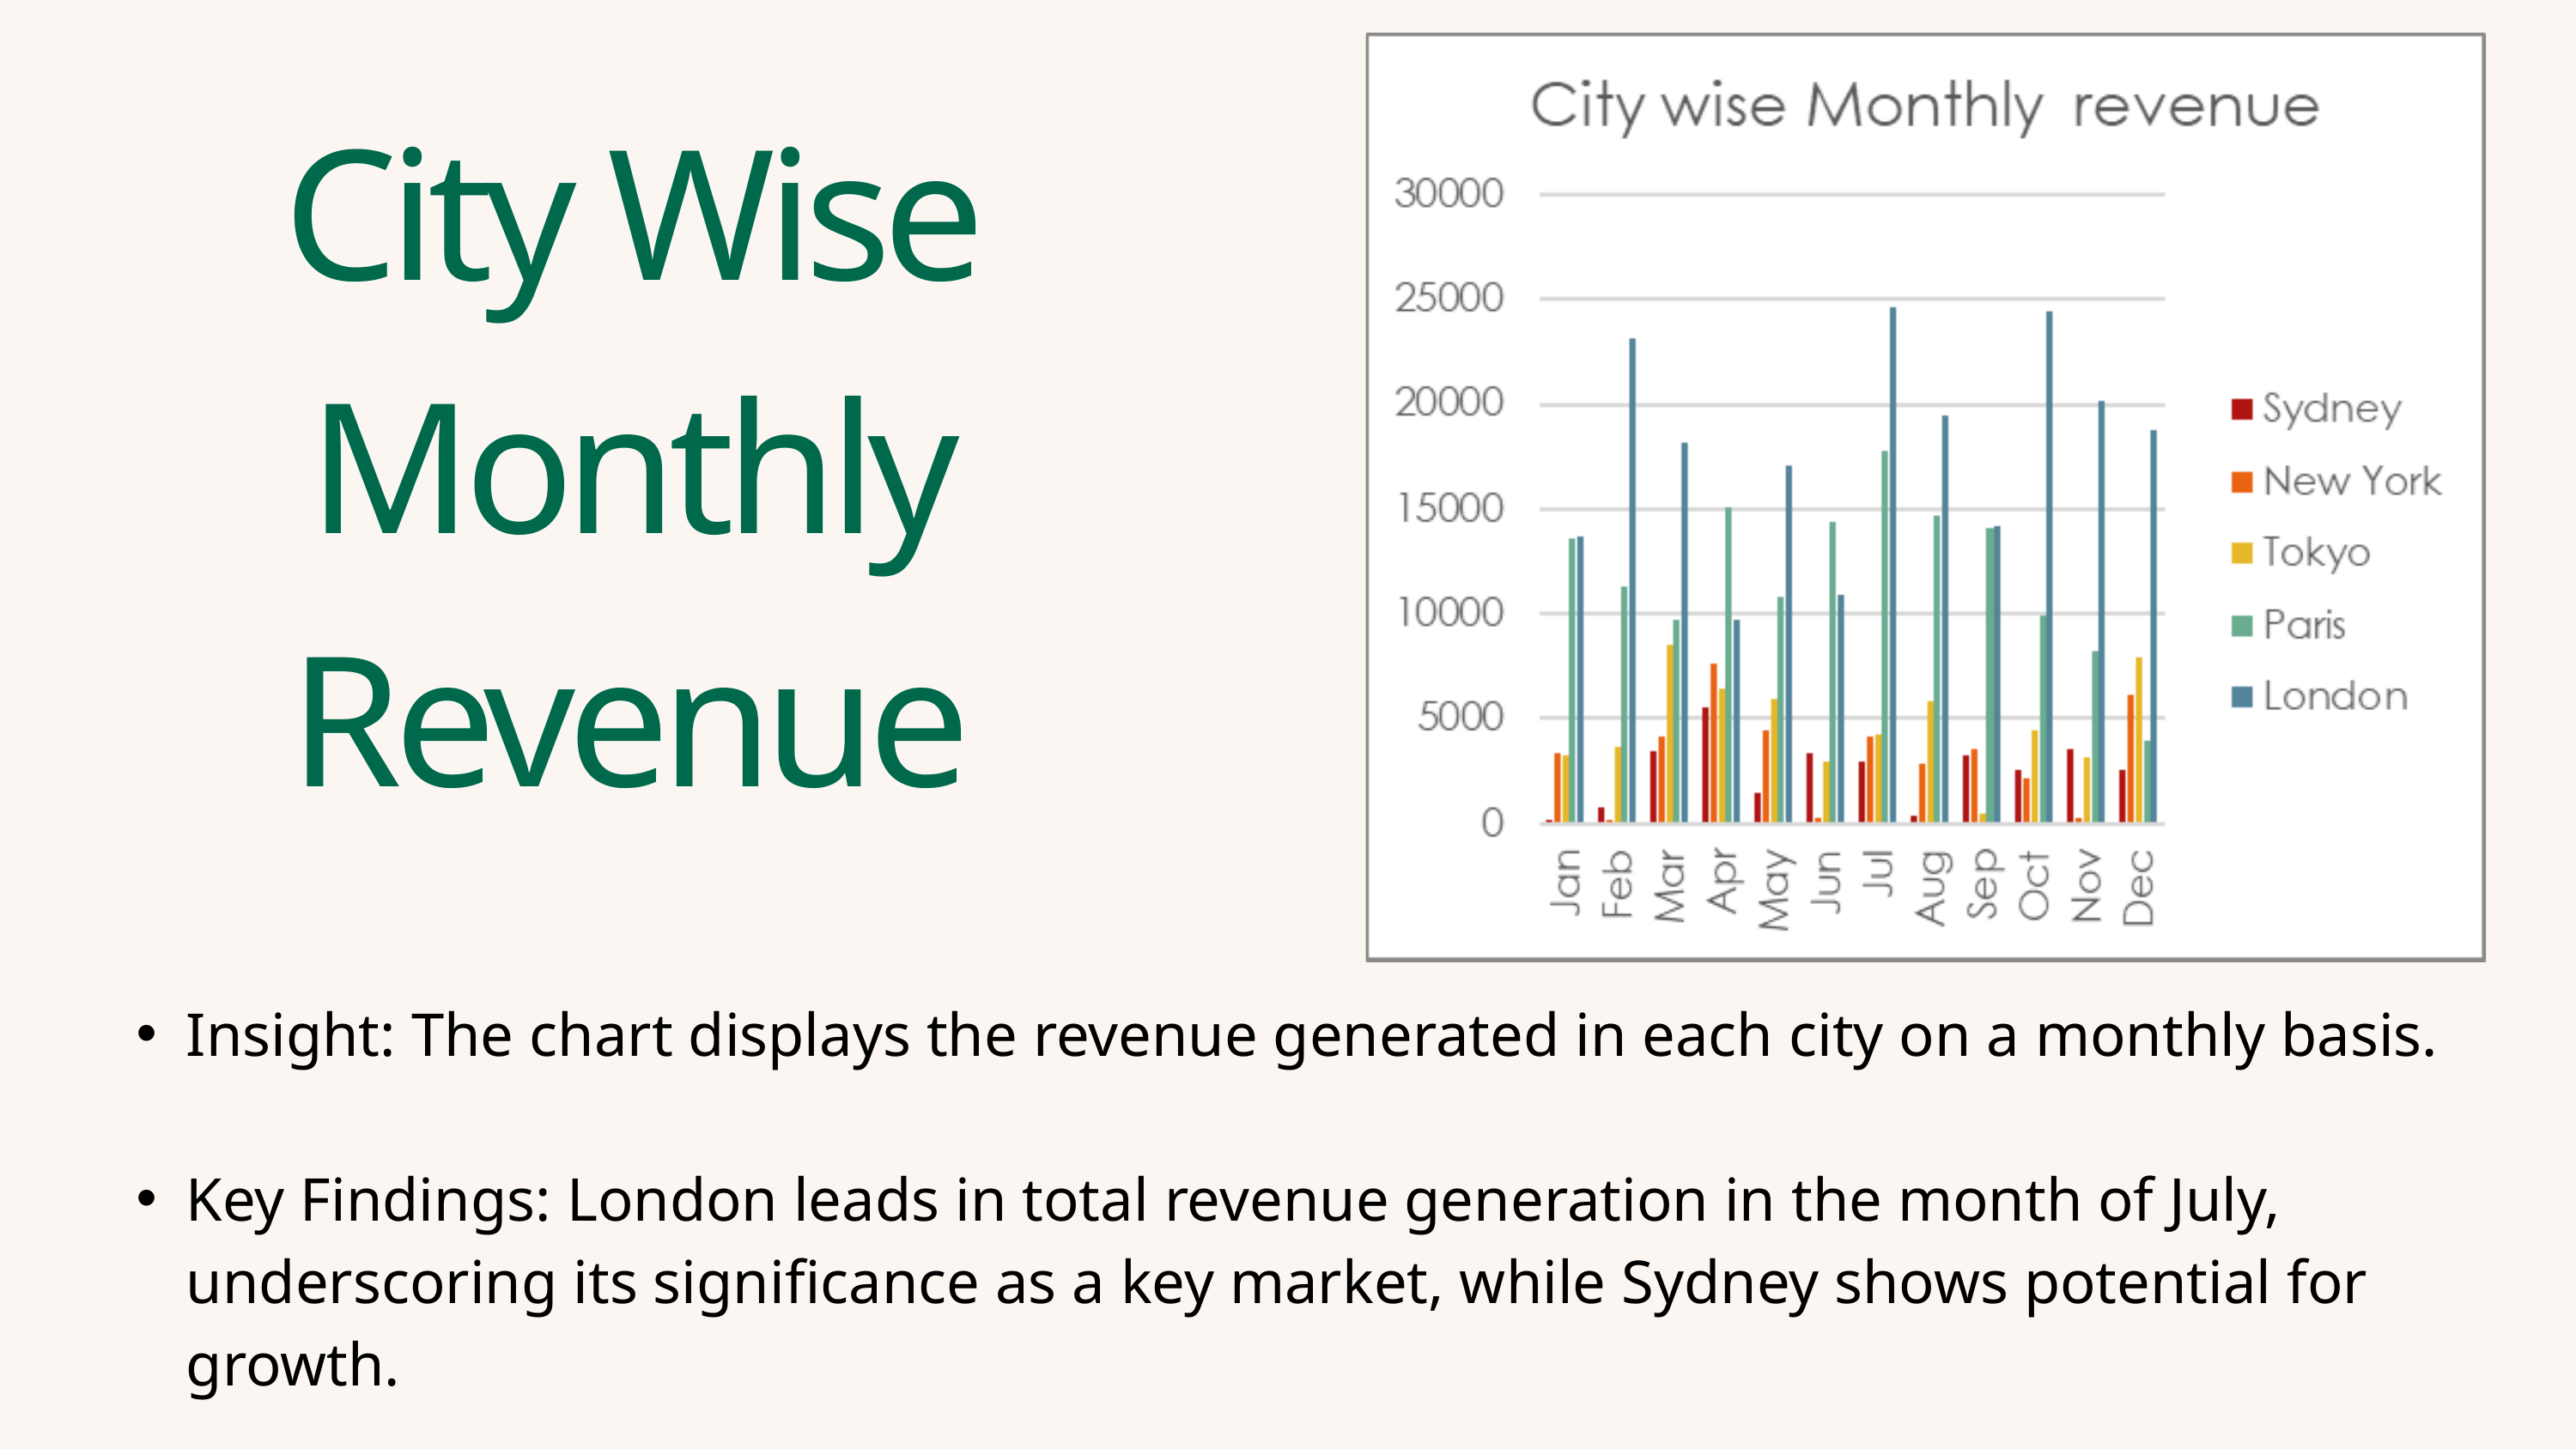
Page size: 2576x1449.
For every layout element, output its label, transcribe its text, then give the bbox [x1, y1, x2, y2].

text_box Insight: The chart displays the revenue generated in each city on a monthly basis. Key Findings: London leads in total revenue generation in the month of July, underscoring its significance as a key market, while Sydney shows potential for growth. [86, 985, 2490, 1449]
text_box City Wise Monthly Revenue [0, 64, 1288, 823]
text_box [1365, 33, 2487, 962]
